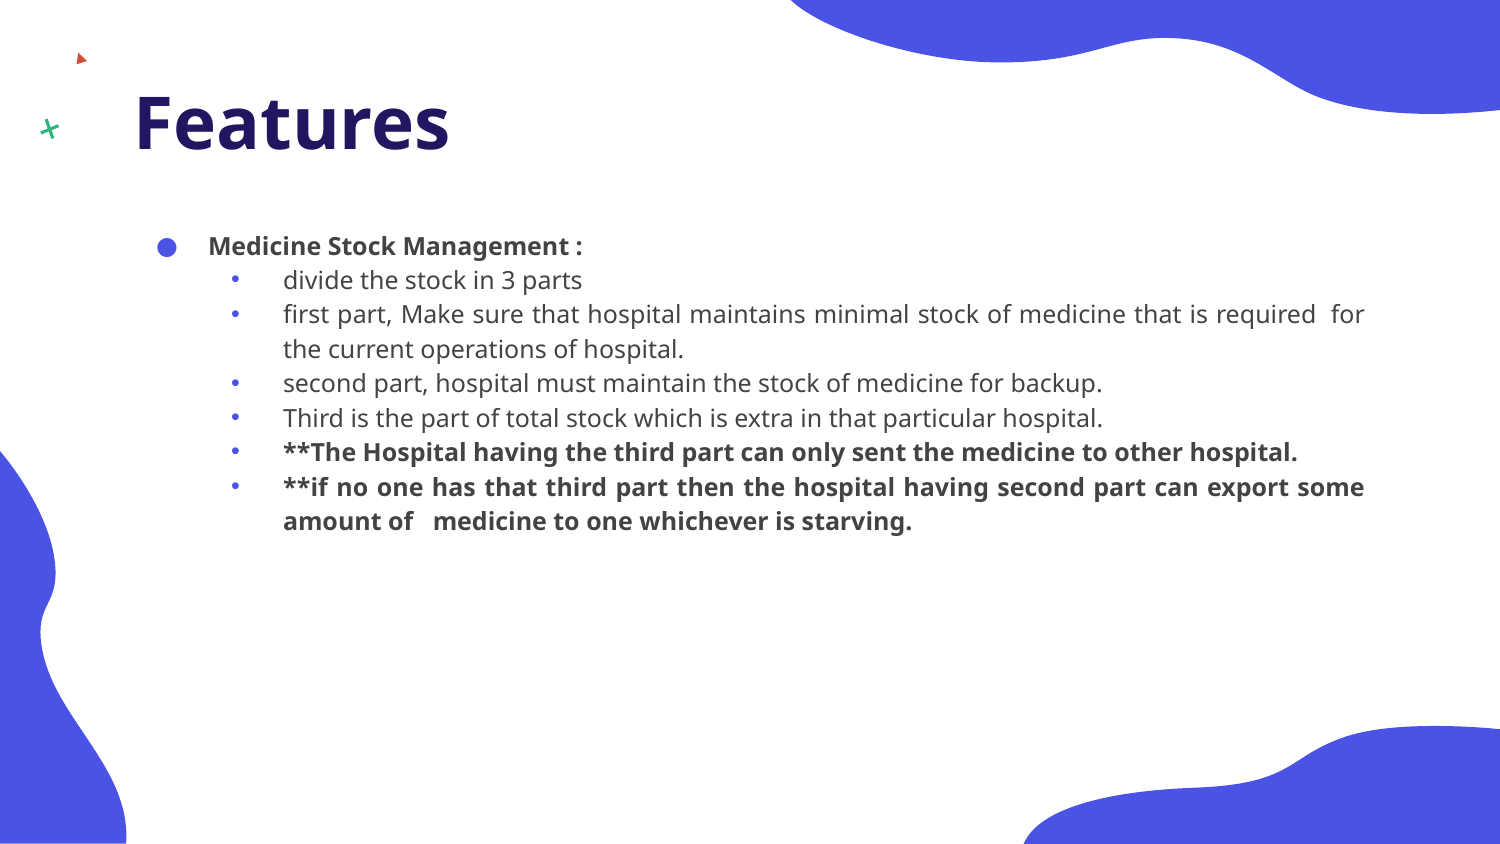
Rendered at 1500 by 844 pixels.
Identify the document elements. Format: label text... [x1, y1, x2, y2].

list Medicine Stock Management : divide the stock in 3 parts first part, Make sure that hospital maintains minimal stock of medicine that is required for the current operations of hospital. second part, hospital must maintain the stock of medicine for backup. Third is the part of total stock which is extra in that particular hospital. **The Hospital having the third part can only sent the medicine to other hospital. **if no one has that third part then the hospital having second part can export some amount of medicine to one whichever is starving. [118, 185, 1382, 756]
title Features [118, 72, 1382, 167]
